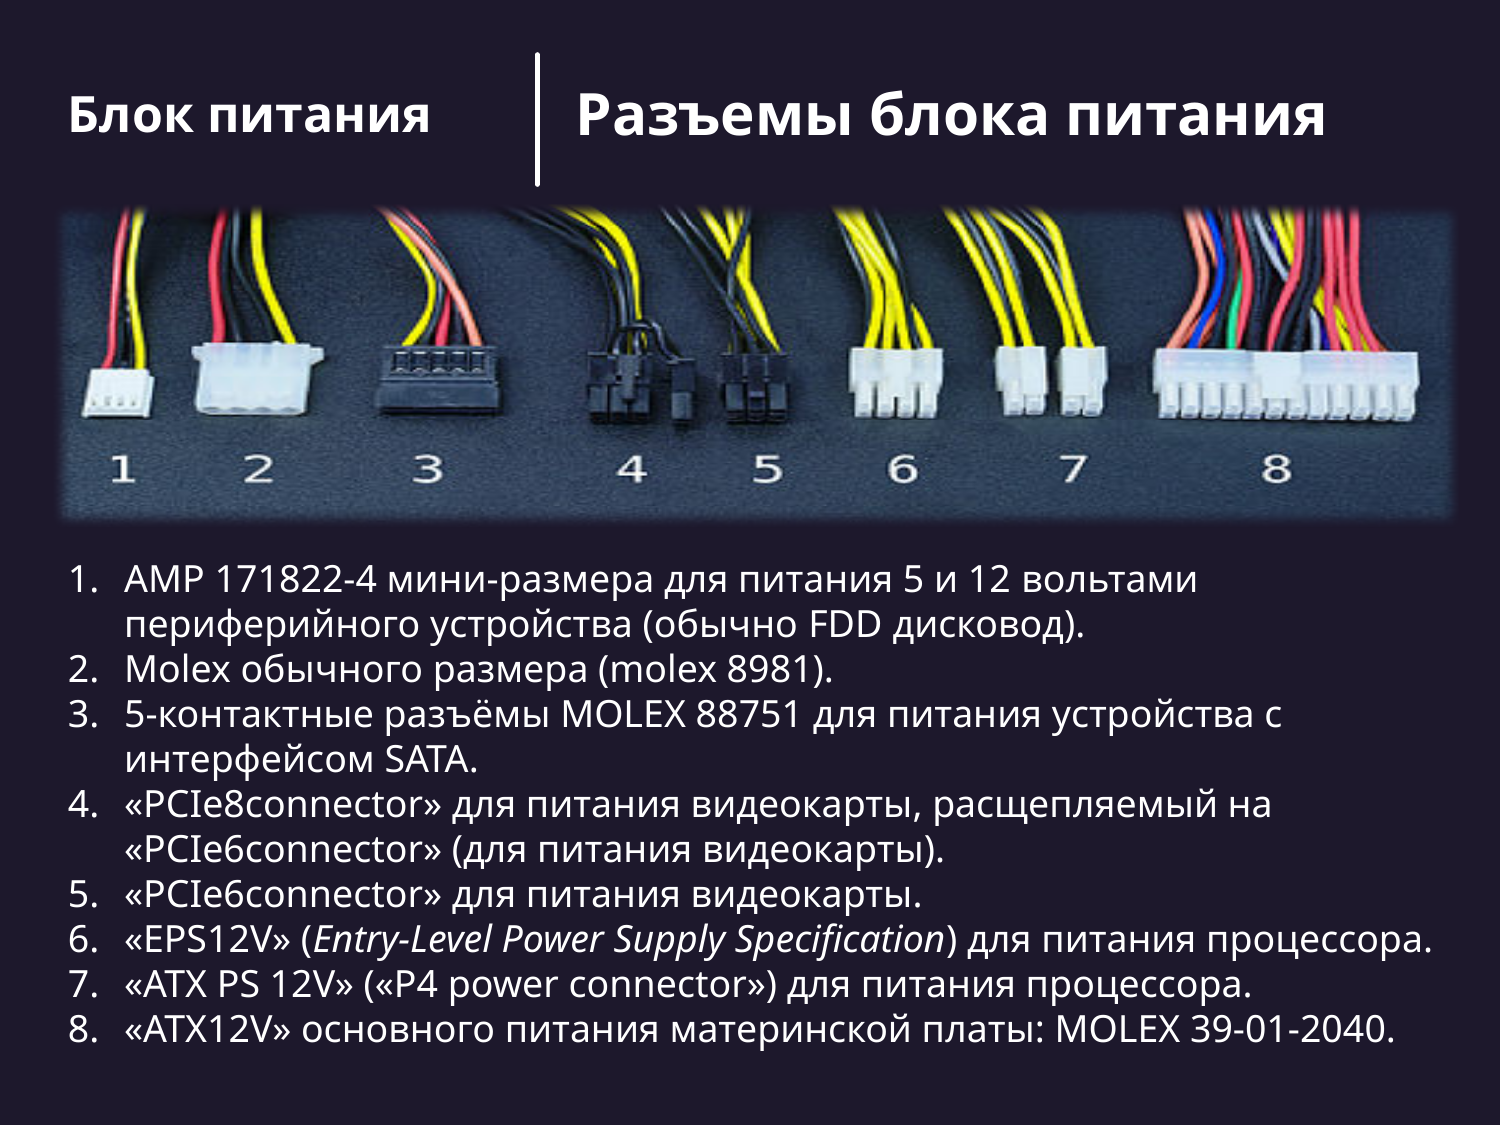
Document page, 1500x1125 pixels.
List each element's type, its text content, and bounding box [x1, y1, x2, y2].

text_box Разъемы блока питания [560, 69, 1365, 155]
picture [52, 204, 1459, 528]
text_box AMP 171822-4 мини-размера для питания 5 и 12 вольтами периферийного устройства (обычно FDD дисковод). Molex обычного размера (molex 8981). 5-контактные разъёмы MOLEX 88751 для питания устройства с интерфейсом SATA. «PCIe8connector» для питания видеокарты, расщепляемый на «PCIe6connector» (для питания видеокарты). «PCIe6connector» для питания видеокарты. «EPS12V» (Entry-Level Power Supply Specification) для питания процессора. «ATX PS 12V» («P4 power connector») для питания процессора. «ATX12V» основного питания материнской платы: MOLEX 39-01-2040. [53, 547, 1459, 1058]
text_box Блок питания [53, 75, 532, 150]
